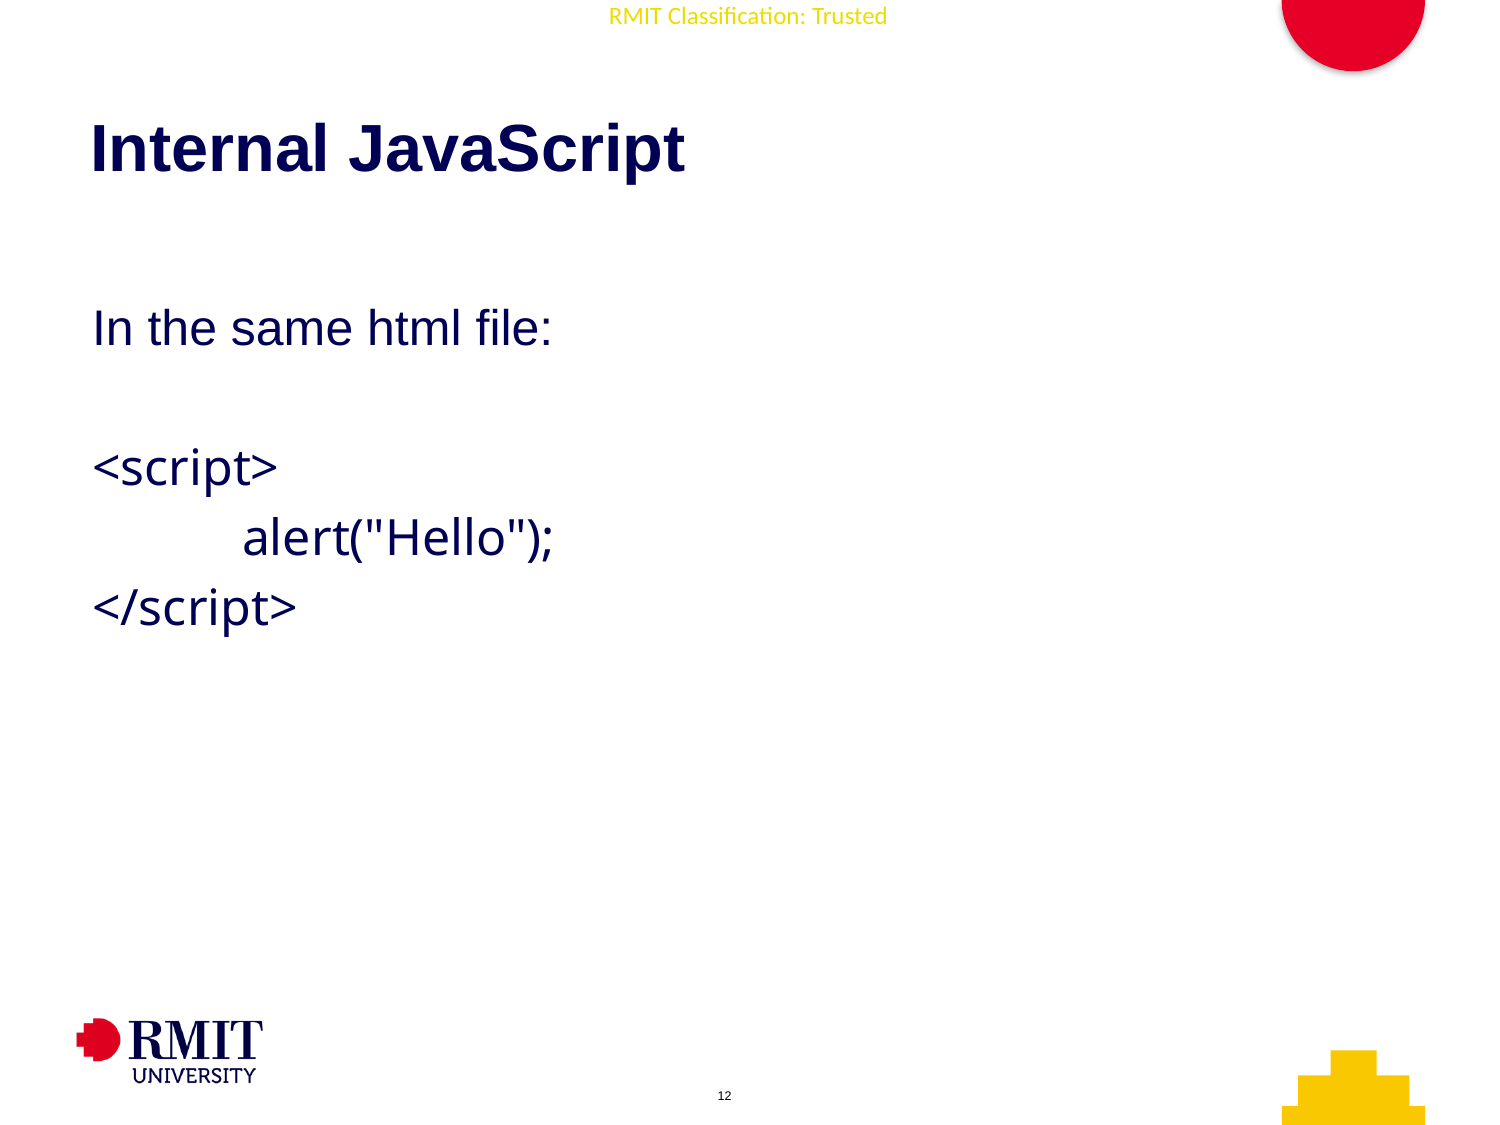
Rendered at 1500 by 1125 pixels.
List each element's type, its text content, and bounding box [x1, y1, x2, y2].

picture [57, 1001, 281, 1102]
title Internal JavaScript [75, 23, 1237, 267]
list In the same html file: <script> alert("Hello"); </script> [75, 288, 1425, 952]
